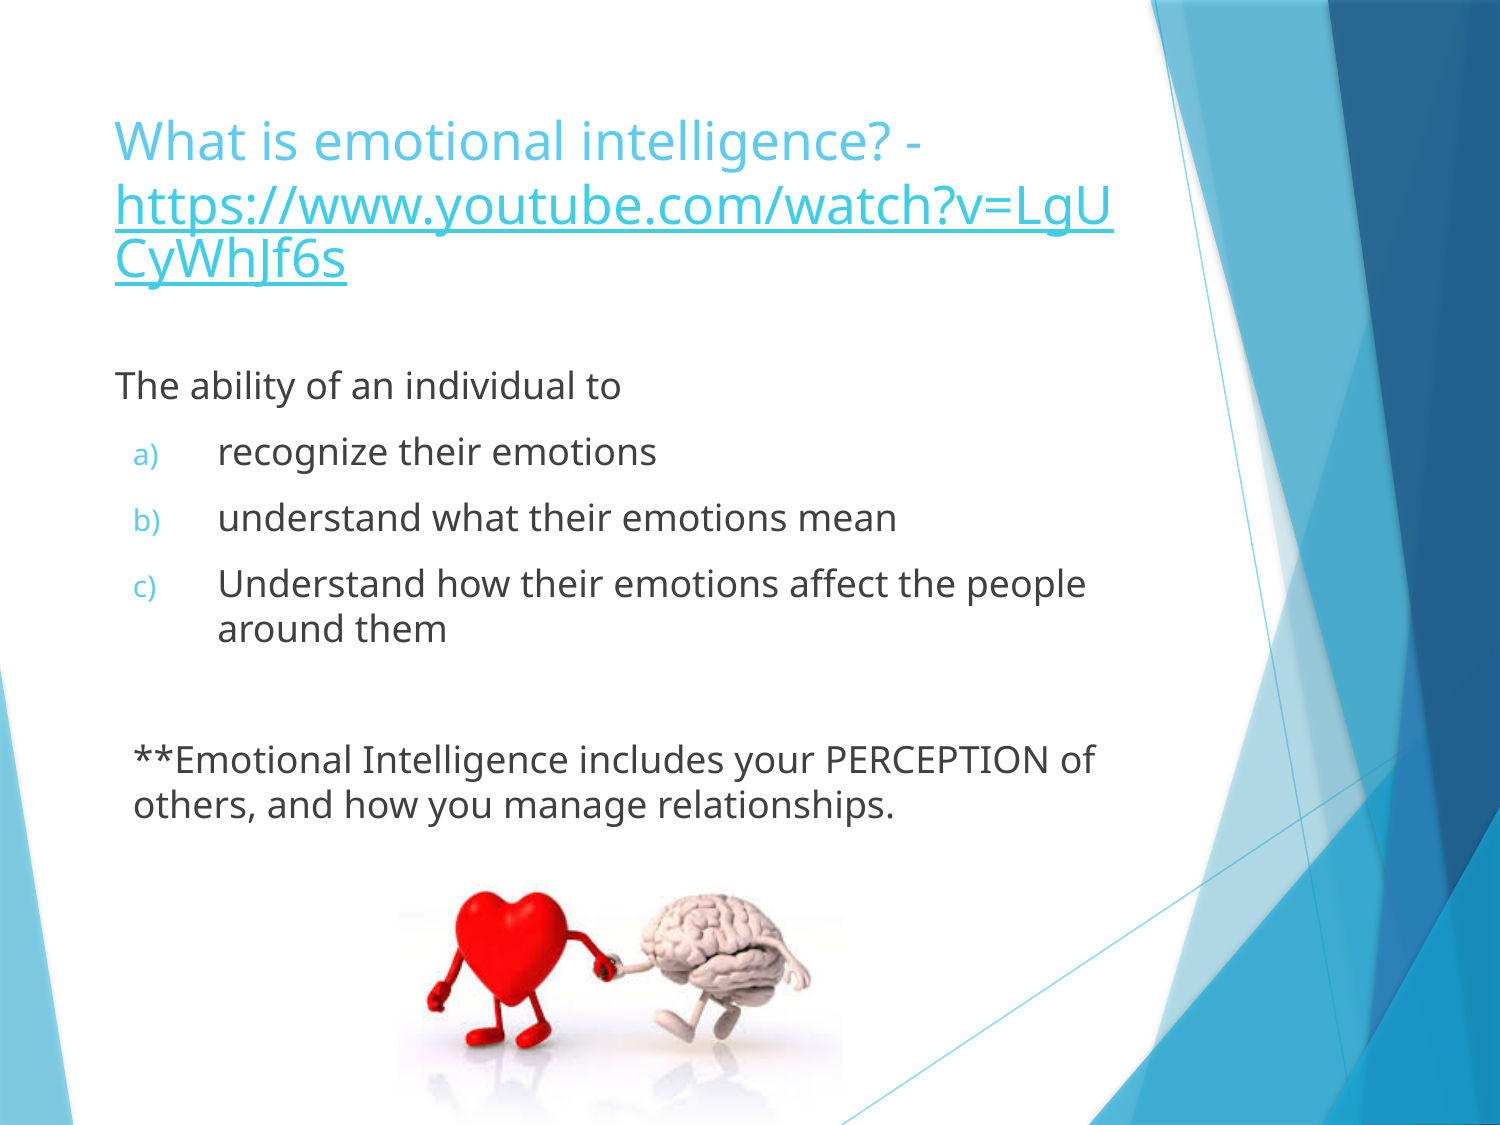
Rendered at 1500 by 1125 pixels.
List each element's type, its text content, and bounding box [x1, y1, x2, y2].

picture [398, 845, 843, 1124]
title What is emotional intelligence? - https://www.youtube.com/watch?v=LgUCyWhJf6s [99, 99, 1142, 317]
list The ability of an individual to recognize their emotions understand what their emotions mean Understand how their emotions affect the people around them **Emotional Intelligence includes your PERCEPTION of others, and how you manage relationships. [99, 354, 1142, 992]
